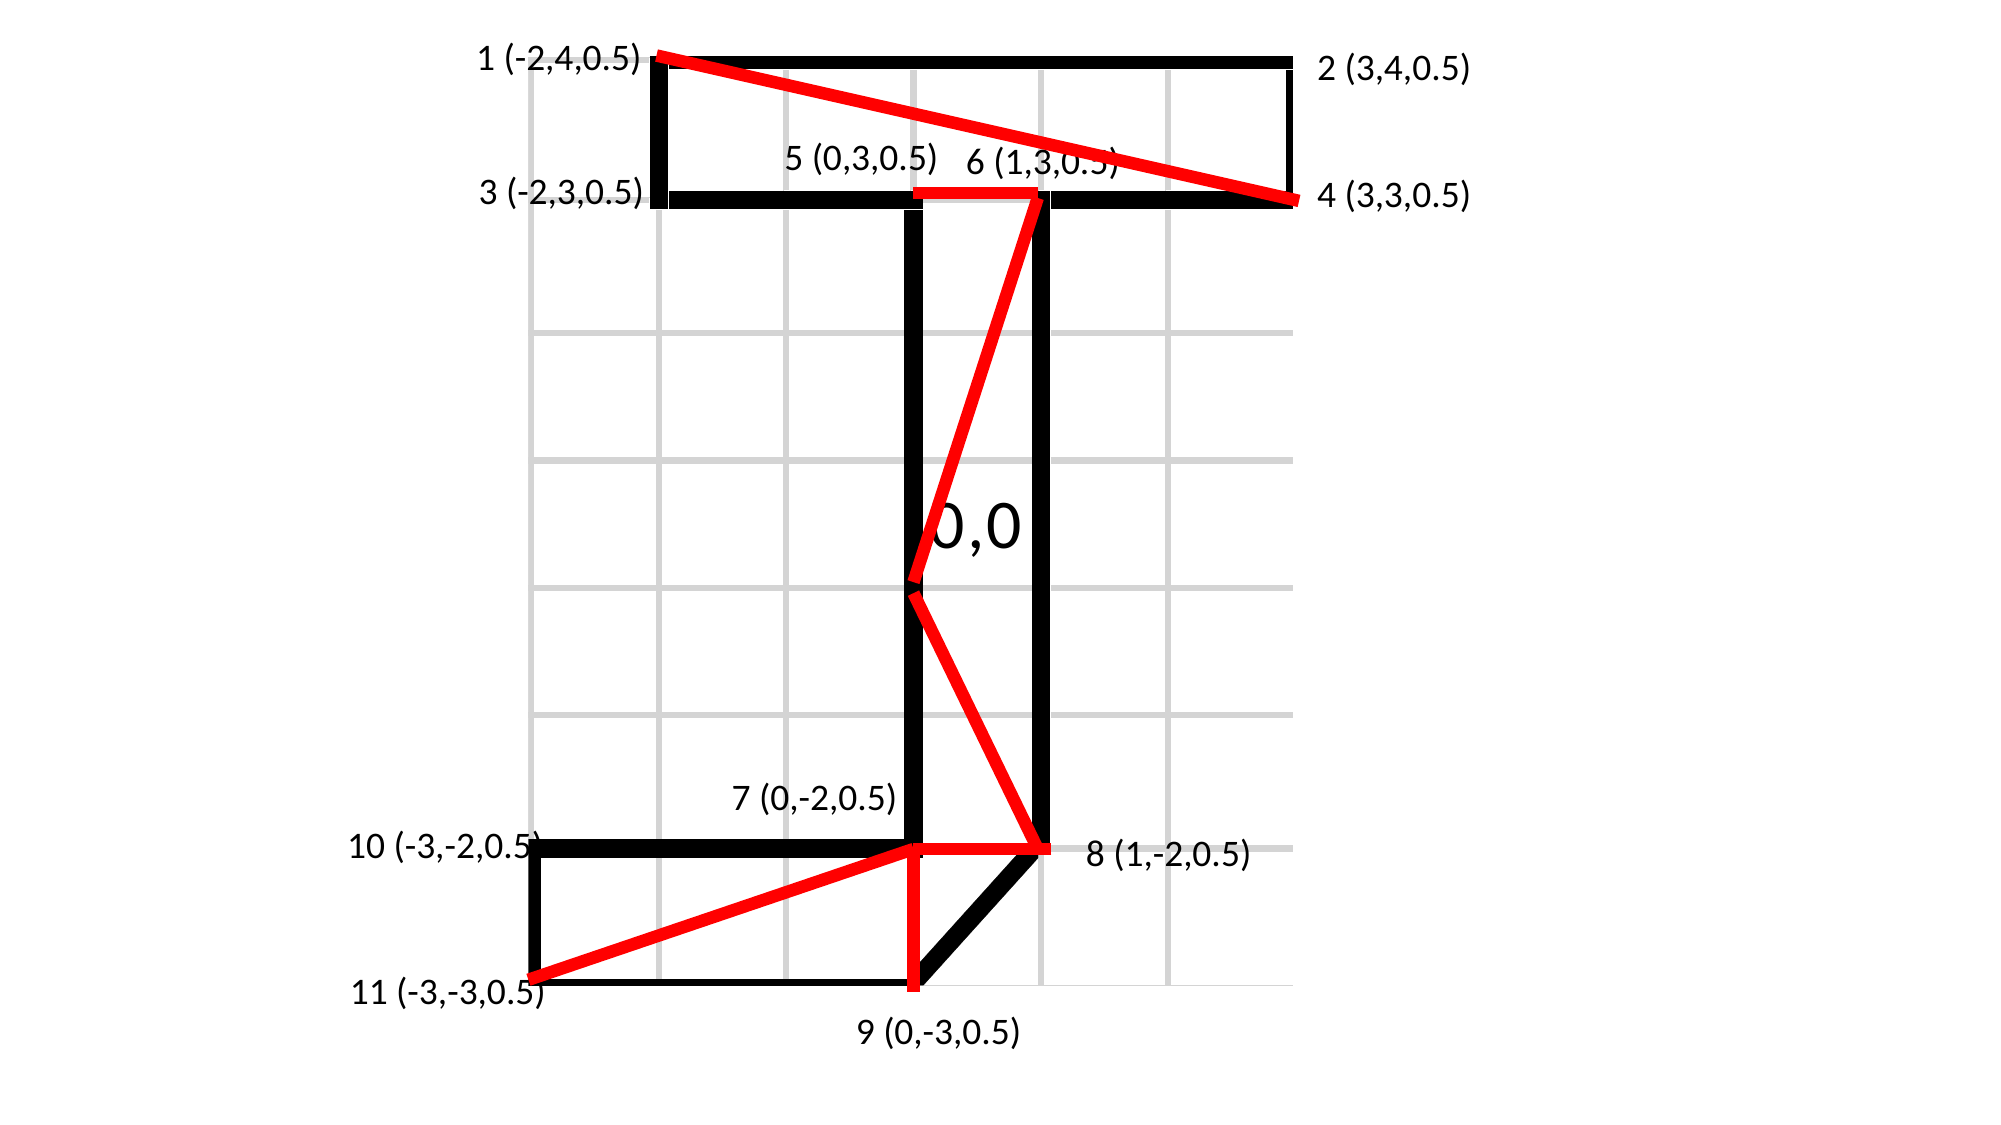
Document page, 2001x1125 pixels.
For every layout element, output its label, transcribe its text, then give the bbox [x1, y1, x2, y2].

text_box 3 (-2,3,0.5) [463, 159, 528, 220]
picture [528, 56, 1300, 992]
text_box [528, 849, 913, 980]
text_box 10 (-3,-2,0.5) [332, 813, 528, 874]
picture [528, 980, 913, 992]
text_box 9 (0,-3,0.5) [841, 999, 1037, 1060]
text_box 11 (-3,-3,0.5) [335, 959, 561, 1020]
text_box 2 (3,4,0.5) [1302, 36, 1487, 96]
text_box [657, 55, 1300, 201]
text_box 4 (3,3,0.5) [1302, 163, 1487, 223]
text_box 1 (-2,4,0.5) [461, 25, 657, 86]
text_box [913, 197, 1038, 583]
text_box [913, 593, 1038, 850]
